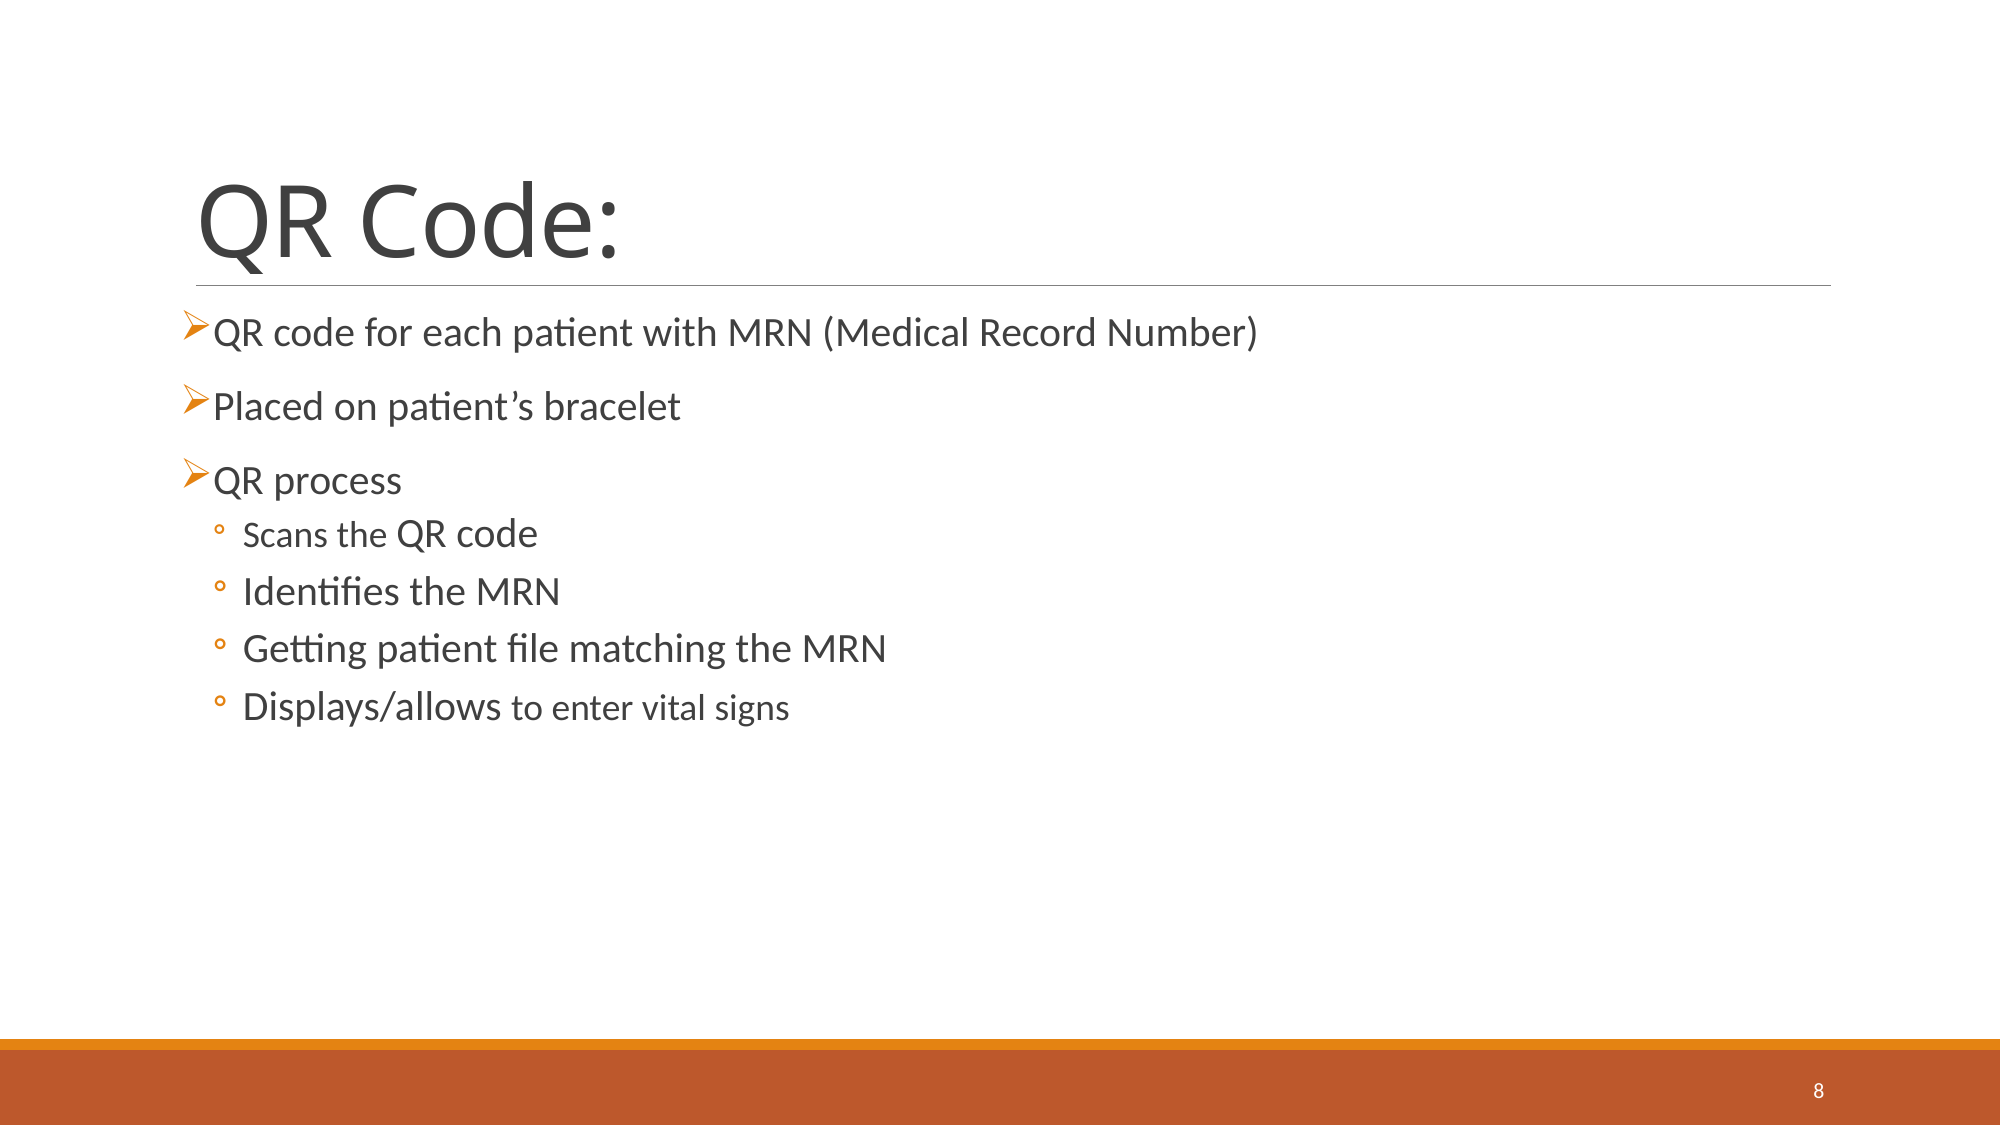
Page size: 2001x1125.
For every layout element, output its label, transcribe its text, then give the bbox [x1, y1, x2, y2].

slide_number 8 [1624, 1059, 1840, 1120]
list QR code for each patient with MRN (Medical Record Number) Placed on patient’s bracelet QR process Scans the QR code Identifies the MRN Getting patient file matching the MRN Displays/allows to enter vital signs [180, 302, 1830, 963]
title QR Code: [180, 47, 1830, 285]
